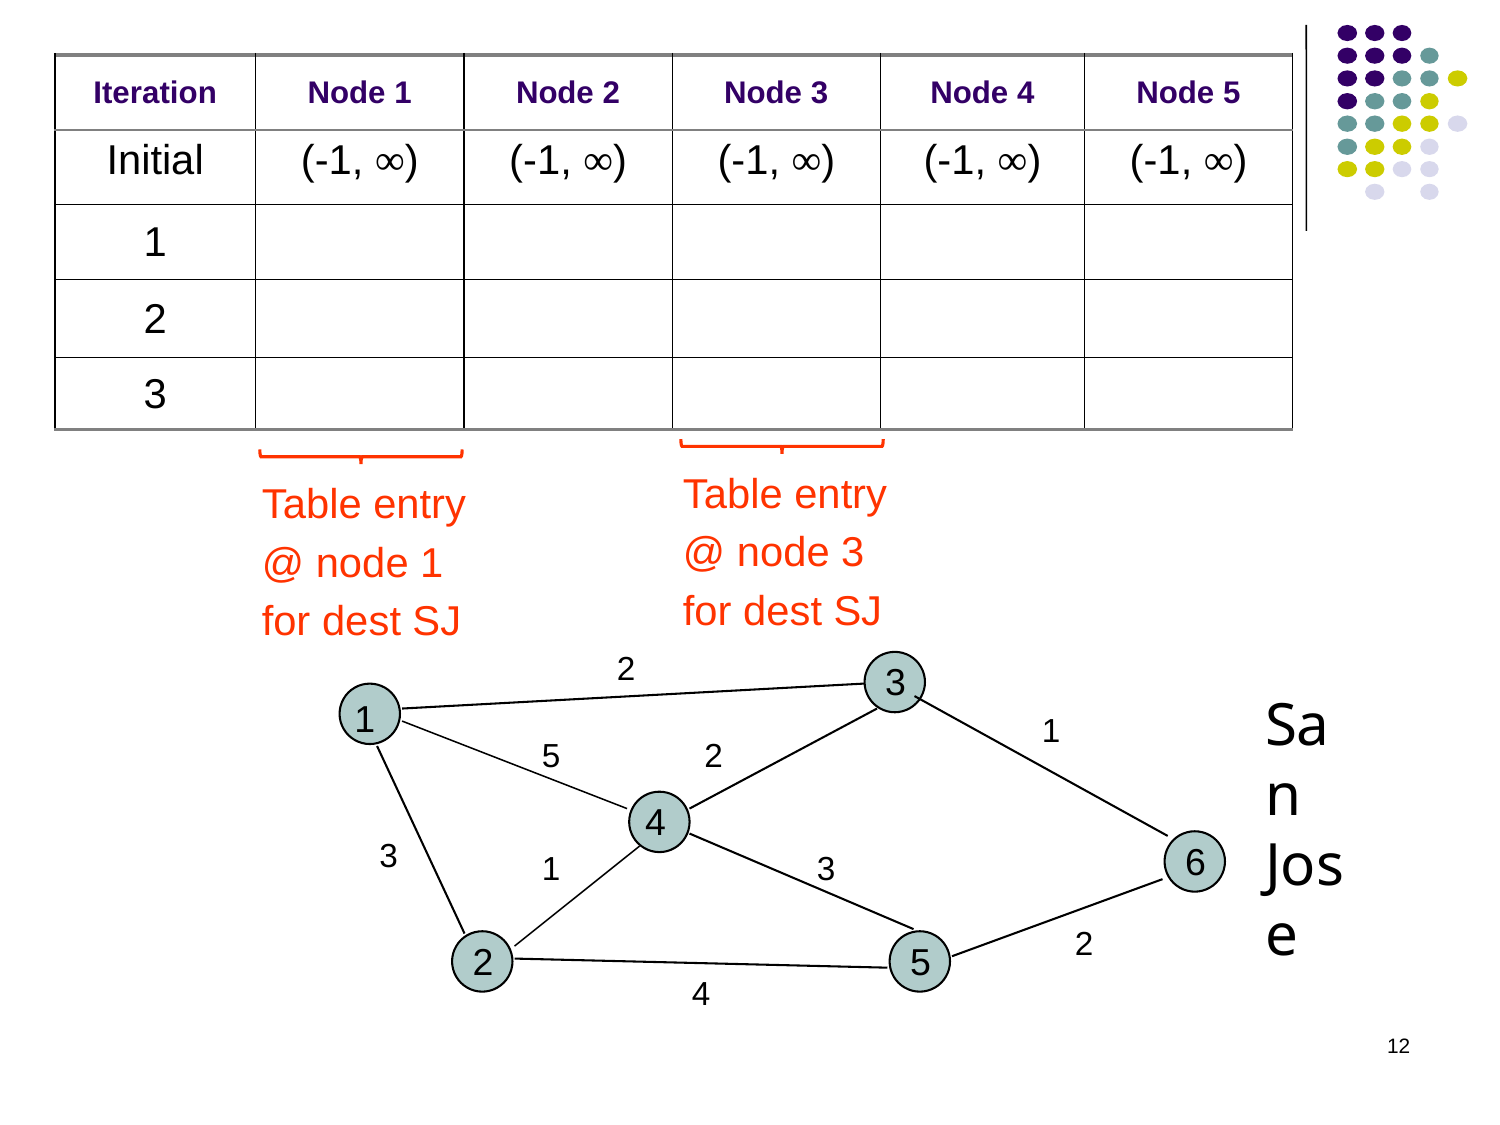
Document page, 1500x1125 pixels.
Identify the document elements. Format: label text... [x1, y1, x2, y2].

table_header Node 1 [256, 57, 463, 129]
table_cell 3 [56, 358, 255, 428]
table_header Node 4 [881, 57, 1084, 129]
table_cell [465, 205, 672, 279]
table_header Iteration [56, 57, 255, 129]
text_box [680, 439, 884, 454]
table_cell [1085, 358, 1292, 428]
table_cell [1085, 205, 1292, 279]
text_box Table entry @ node 1 for dest SJ [246, 469, 497, 655]
text_box San Jose [1249, 679, 1366, 835]
table_cell [673, 205, 880, 279]
table_cell 1 [56, 205, 255, 279]
table_cell [881, 358, 1084, 428]
table_cell [1085, 280, 1292, 357]
text_box ‹#› [1074, 1024, 1425, 1100]
table_cell [465, 280, 672, 357]
table_cell [673, 358, 880, 428]
text_box [259, 449, 463, 465]
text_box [339, 645, 1226, 1020]
table_cell (-1, ∞) [465, 131, 672, 204]
table_cell [256, 358, 463, 428]
table_cell [673, 280, 880, 357]
table_header Node 5 [1085, 57, 1292, 129]
table_cell [465, 358, 672, 428]
text_box Table entry @ node 3 for dest SJ [667, 459, 918, 644]
table_cell [881, 280, 1084, 357]
table_cell Initial [56, 131, 255, 204]
table_cell [256, 205, 463, 279]
table_header Node 2 [465, 57, 672, 129]
table_cell [256, 280, 463, 357]
table_cell [881, 205, 1084, 279]
table_cell (-1, ∞) [881, 131, 1084, 204]
table_cell (-1, ∞) [673, 131, 880, 204]
table_header Node 3 [673, 57, 880, 129]
table_cell 2 [56, 280, 255, 357]
table_cell (-1, ∞) [256, 131, 463, 204]
table_cell (-1, ∞) [1085, 131, 1292, 204]
